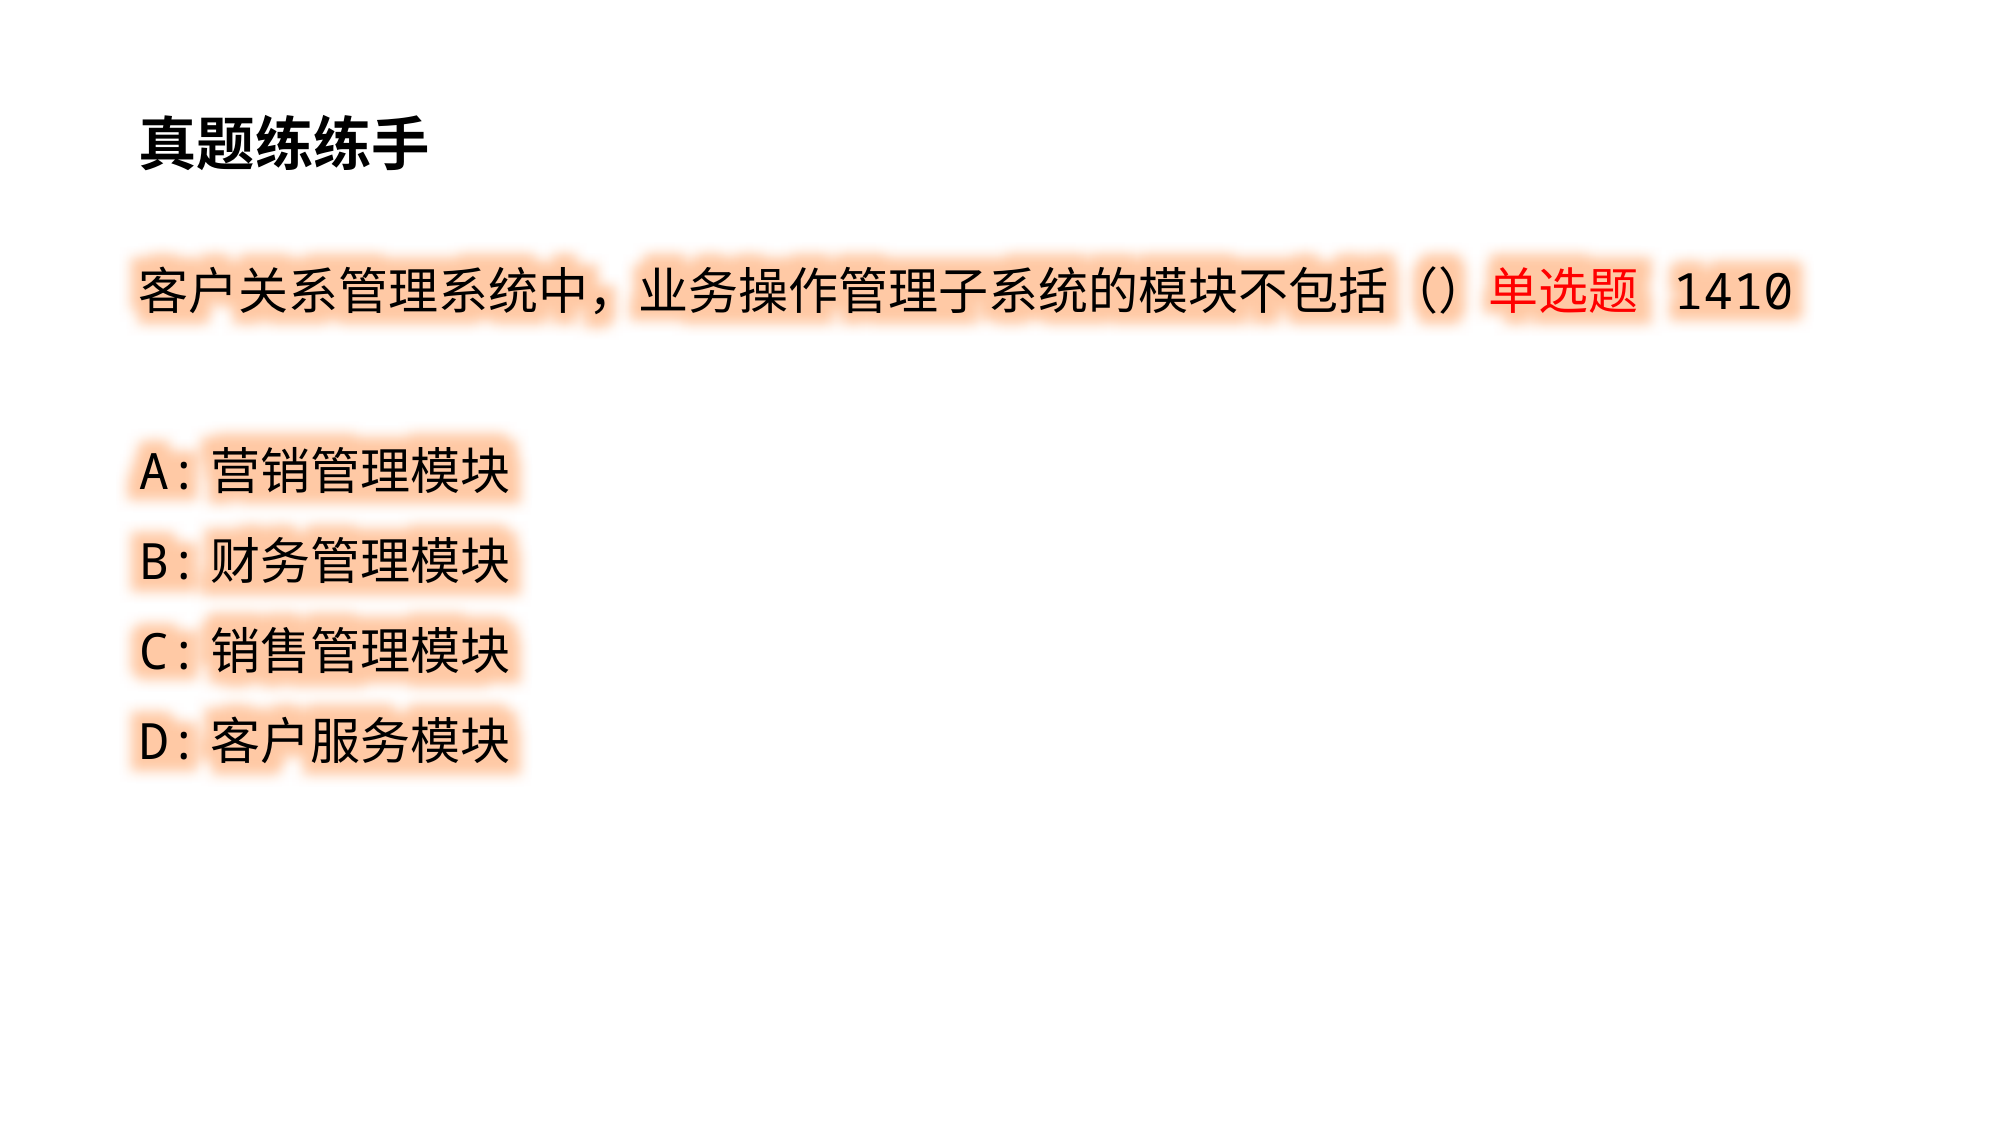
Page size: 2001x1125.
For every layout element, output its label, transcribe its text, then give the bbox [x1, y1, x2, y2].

text_box 真题练练手 [120, 97, 1568, 187]
text_box 客户关系管理系统中，业务操作管理子系统的模块不包括（）单选题 1410 A:营销管理模块 B:财务管理模块 C:销售管理模块 D:客户服务模块 [120, 219, 1839, 1047]
